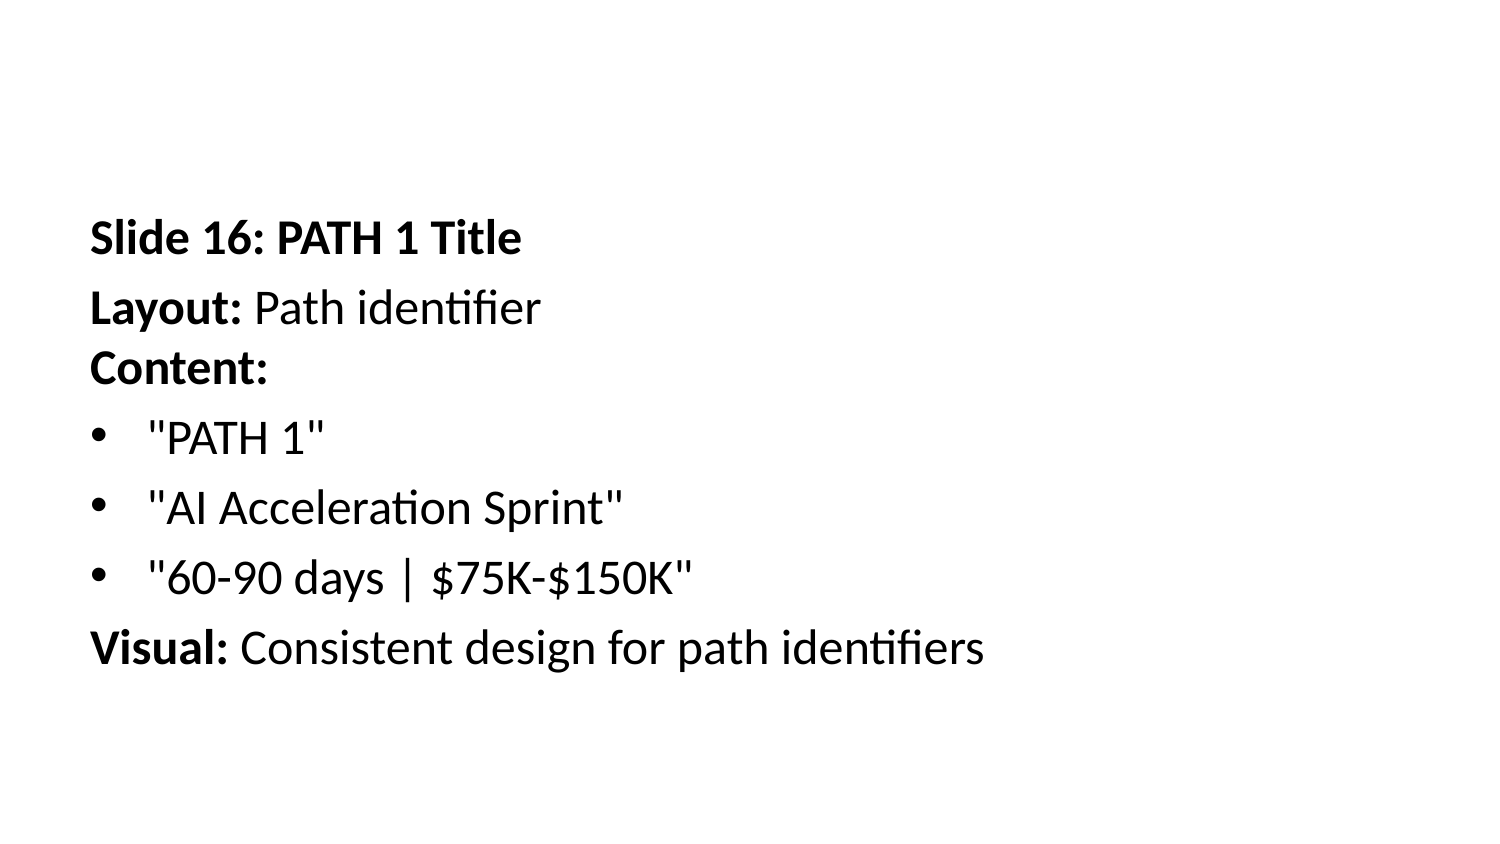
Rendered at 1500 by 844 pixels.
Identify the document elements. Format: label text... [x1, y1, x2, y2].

list Slide 16: PATH 1 Title Layout: Path identifier Content: "PATH 1" "AI Acceleration Sprint" "60-90 days | $75K-$150K" Visual: Consistent design for path identifiers [75, 196, 1425, 754]
